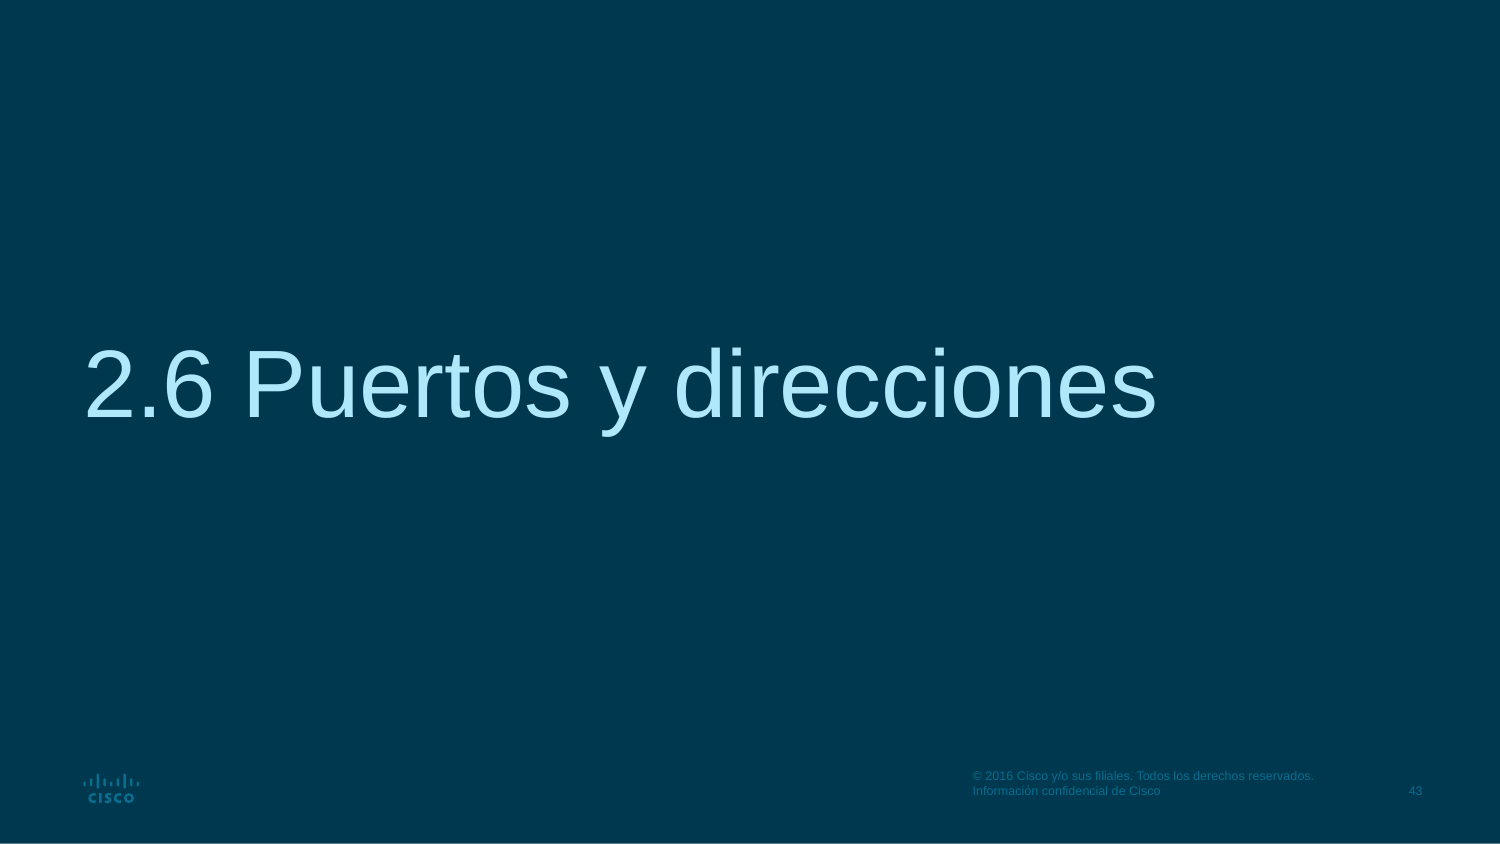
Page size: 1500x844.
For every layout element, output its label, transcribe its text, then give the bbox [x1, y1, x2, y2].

title 2.6 Puertos y direcciones [68, 294, 1427, 446]
